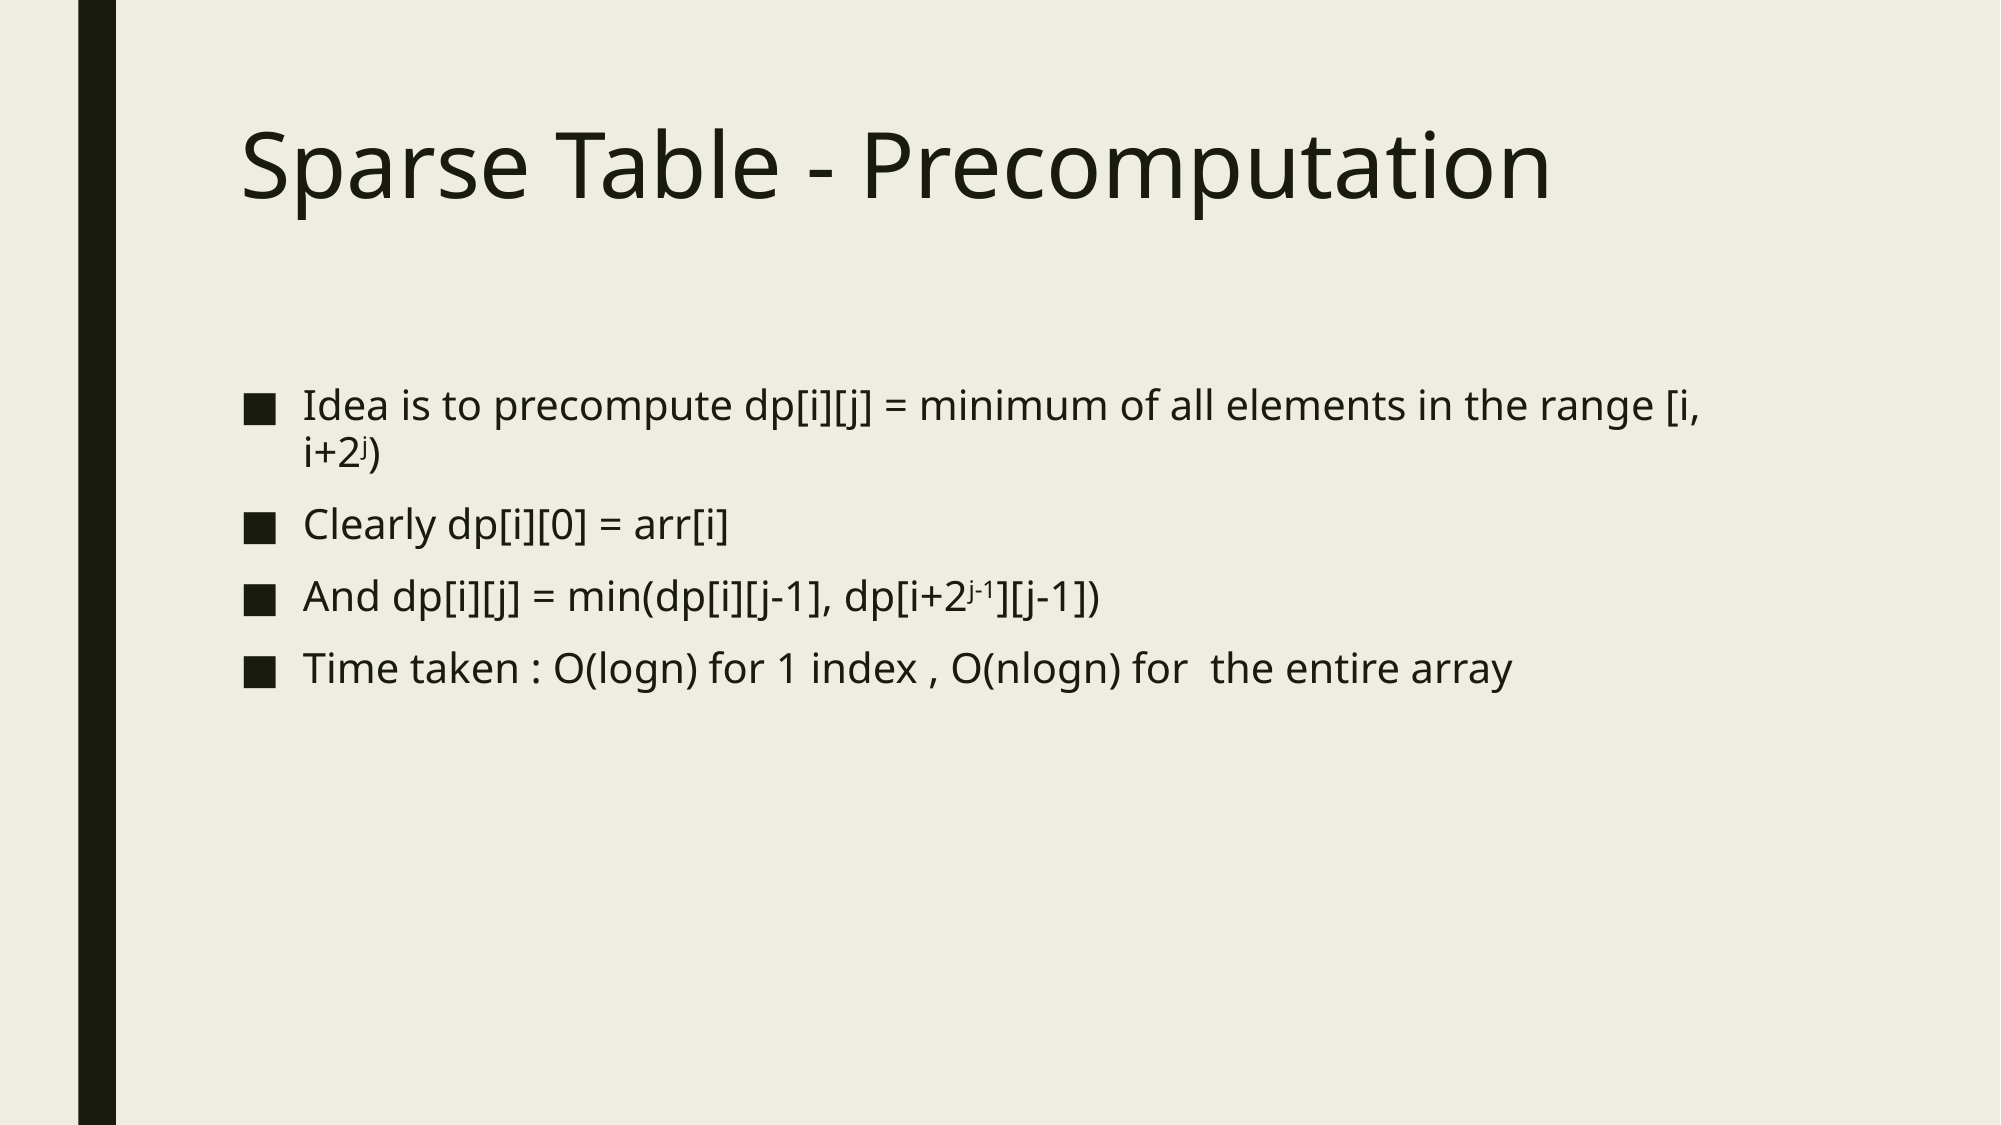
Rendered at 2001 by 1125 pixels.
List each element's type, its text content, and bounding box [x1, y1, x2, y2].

list Idea is to precompute dp[i][j] = minimum of all elements in the range [i, i+2j) Clearly dp[i][0] = arr[i] And dp[i][j] = min(dp[i][j-1], dp[i+2j-1][j-1]) Time taken : O(logn) for 1 index , O(nlogn) for the entire array [225, 375, 1800, 963]
title Sparse Table - Precomputation [225, 112, 1800, 357]
